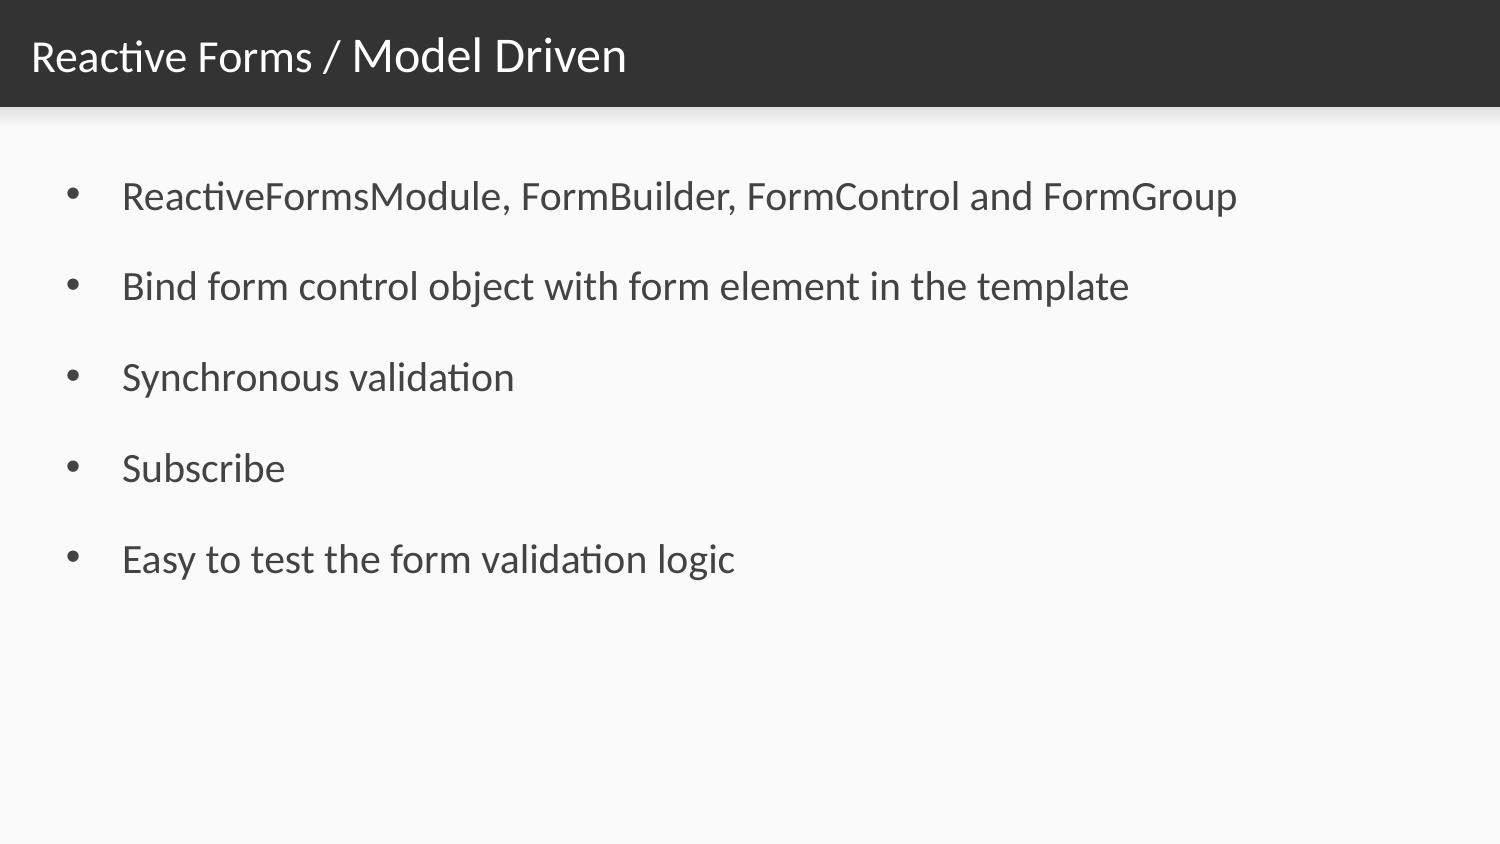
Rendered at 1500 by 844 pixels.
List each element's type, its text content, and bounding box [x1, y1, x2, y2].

title Reactive Forms / Model Driven [16, 2, 1464, 102]
list ReactiveFormsModule, FormBuilder, FormControl and FormGroup Bind form control object with form element in the template Synchronous validation Subscribe Easy to test the form validation logic [34, 145, 1465, 806]
